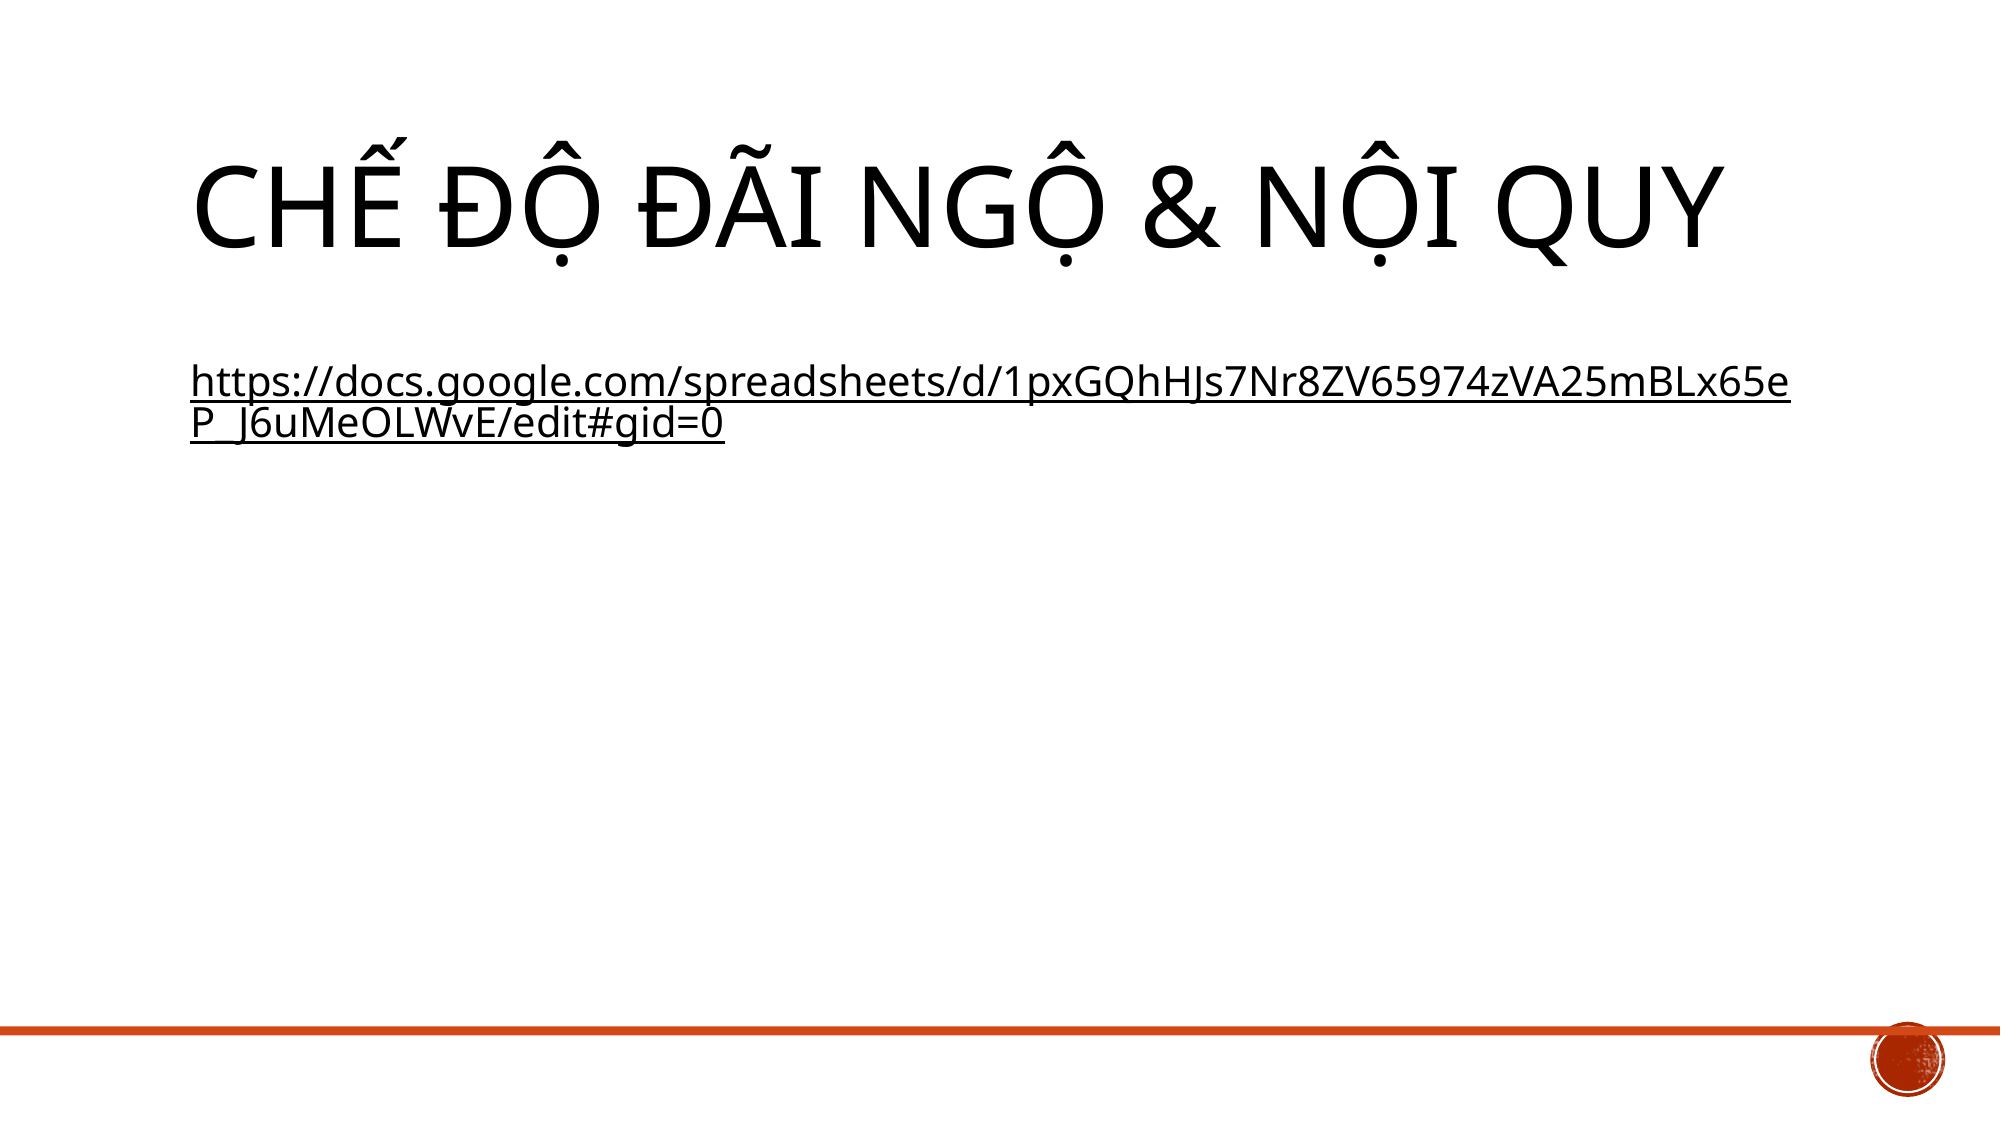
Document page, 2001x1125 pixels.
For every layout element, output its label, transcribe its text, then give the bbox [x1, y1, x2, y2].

title CHẾ ĐỘ ĐÃI NGỘ & NỘI QUY [175, 79, 1826, 344]
list https://docs.google.com/spreadsheets/d/1pxGQhHJs7Nr8ZV65974zVA25mBLx65eP_J6uMeOLWvE/edit#gid=0 [175, 348, 1826, 1013]
picture [1890, 1021, 1925, 1026]
picture [1870, 1036, 1946, 1097]
picture [1877, 1036, 1939, 1091]
